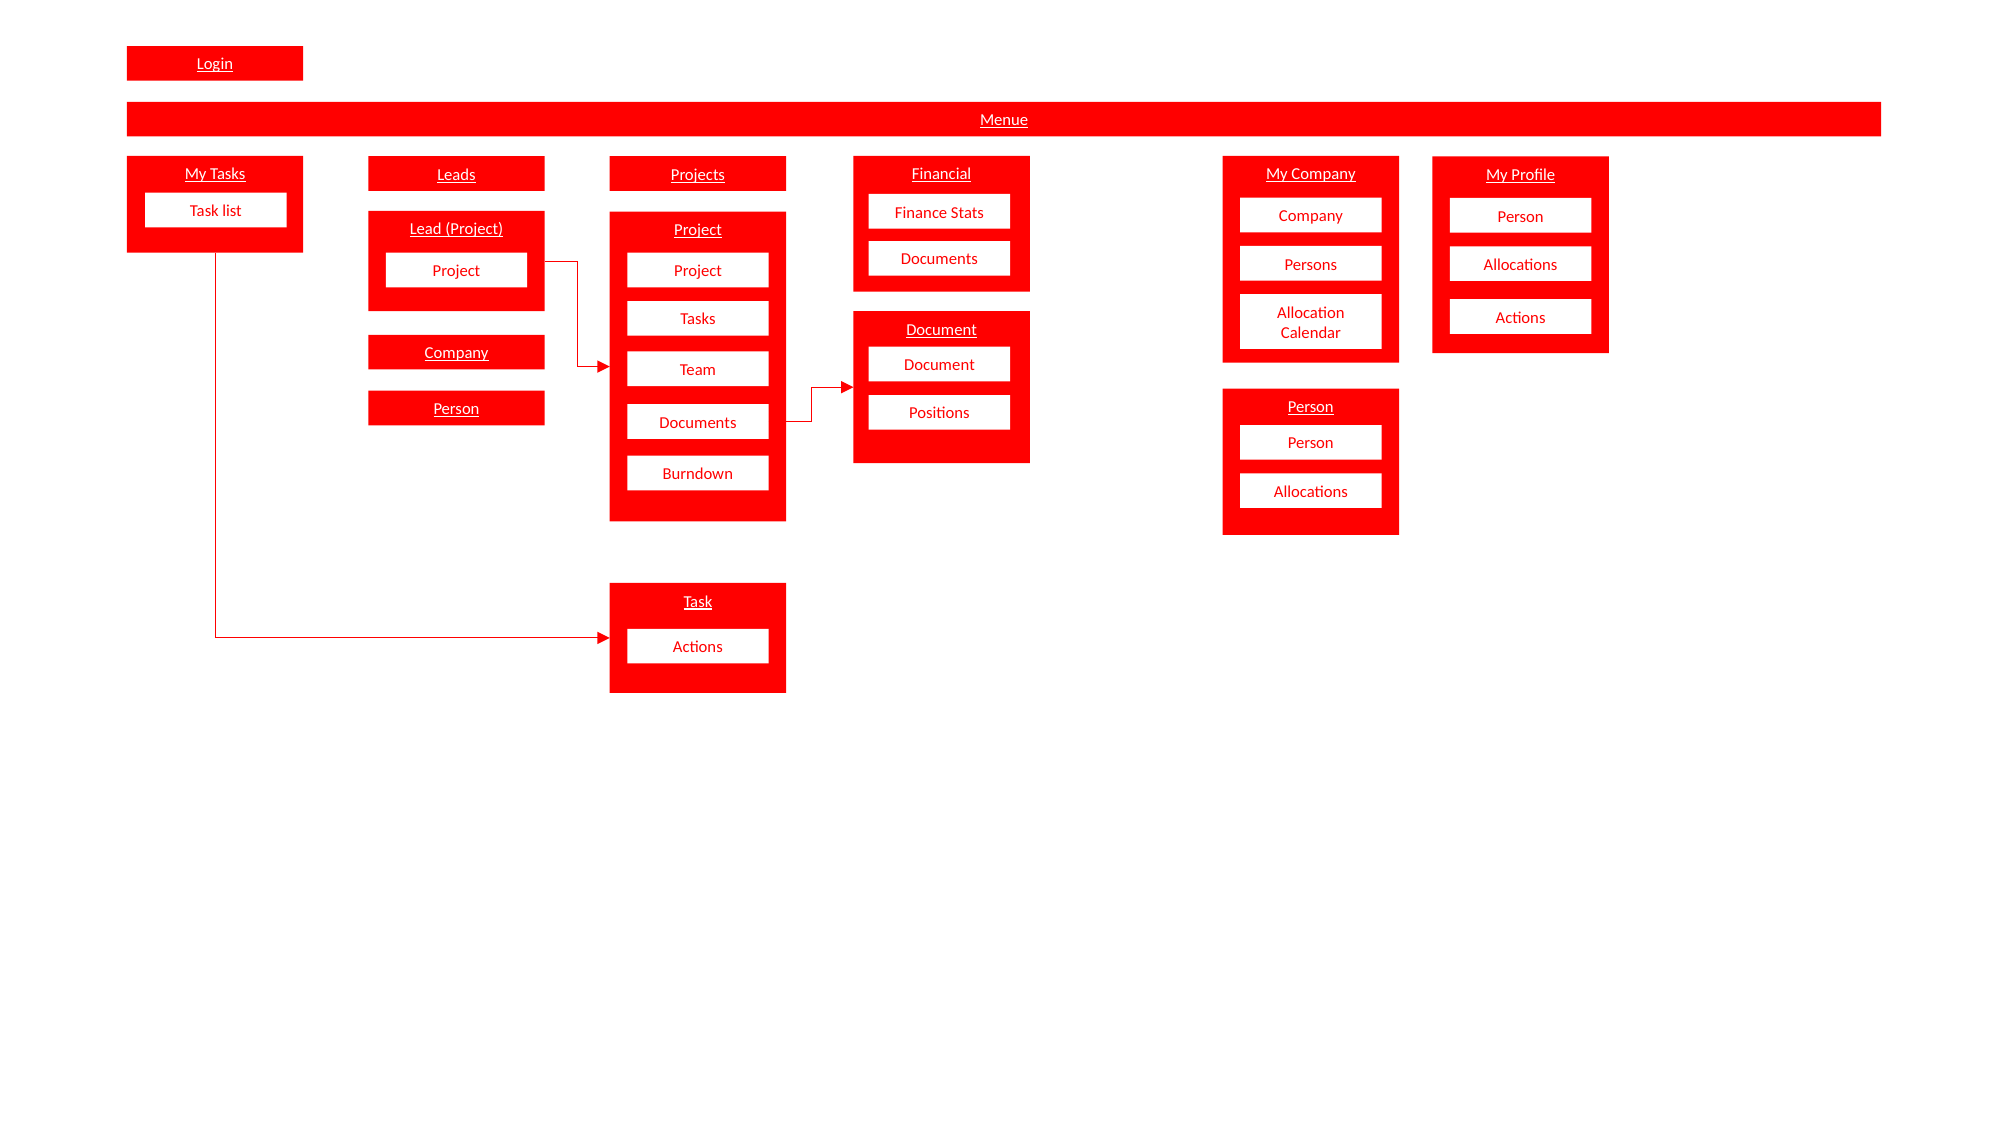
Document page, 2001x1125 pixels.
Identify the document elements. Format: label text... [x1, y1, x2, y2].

text_box Task list [144, 192, 288, 228]
text_box Projects [609, 155, 787, 192]
text_box Documents [868, 240, 1011, 277]
text_box Allocations [1239, 472, 1383, 509]
text_box Positions [868, 394, 1011, 431]
text_box Person [1449, 197, 1592, 234]
text_box Person [1222, 387, 1400, 536]
text_box Allocations [1449, 245, 1592, 282]
text_box Lead (Project) [367, 210, 546, 247]
text_box Task [609, 582, 787, 694]
text_box Finance Stats [868, 193, 1011, 230]
text_box My Company [1222, 155, 1400, 364]
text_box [219, 247, 606, 643]
text_box Team [626, 350, 770, 387]
text_box Actions [626, 628, 770, 665]
text_box Project [626, 252, 770, 288]
text_box Financial [852, 155, 1031, 293]
text_box Project [609, 211, 787, 522]
text_box My Tasks [126, 155, 304, 254]
text_box Documents [626, 403, 770, 440]
text_box Login [126, 45, 304, 82]
text_box Document [852, 310, 1031, 464]
text_box Document [868, 346, 1011, 382]
text_box My Profile [1431, 155, 1610, 354]
text_box Persons [1239, 245, 1383, 282]
text_box Allocation Calendar [1239, 293, 1383, 350]
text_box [768, 387, 854, 422]
text_box Burndown [626, 455, 770, 491]
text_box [544, 261, 610, 367]
text_box Menue [126, 101, 1882, 137]
text_box Actions [1449, 298, 1592, 335]
text_box Company [1239, 197, 1383, 233]
text_box Tasks [626, 300, 770, 337]
text_box Leads [367, 155, 546, 192]
text_box Person [1239, 424, 1383, 461]
